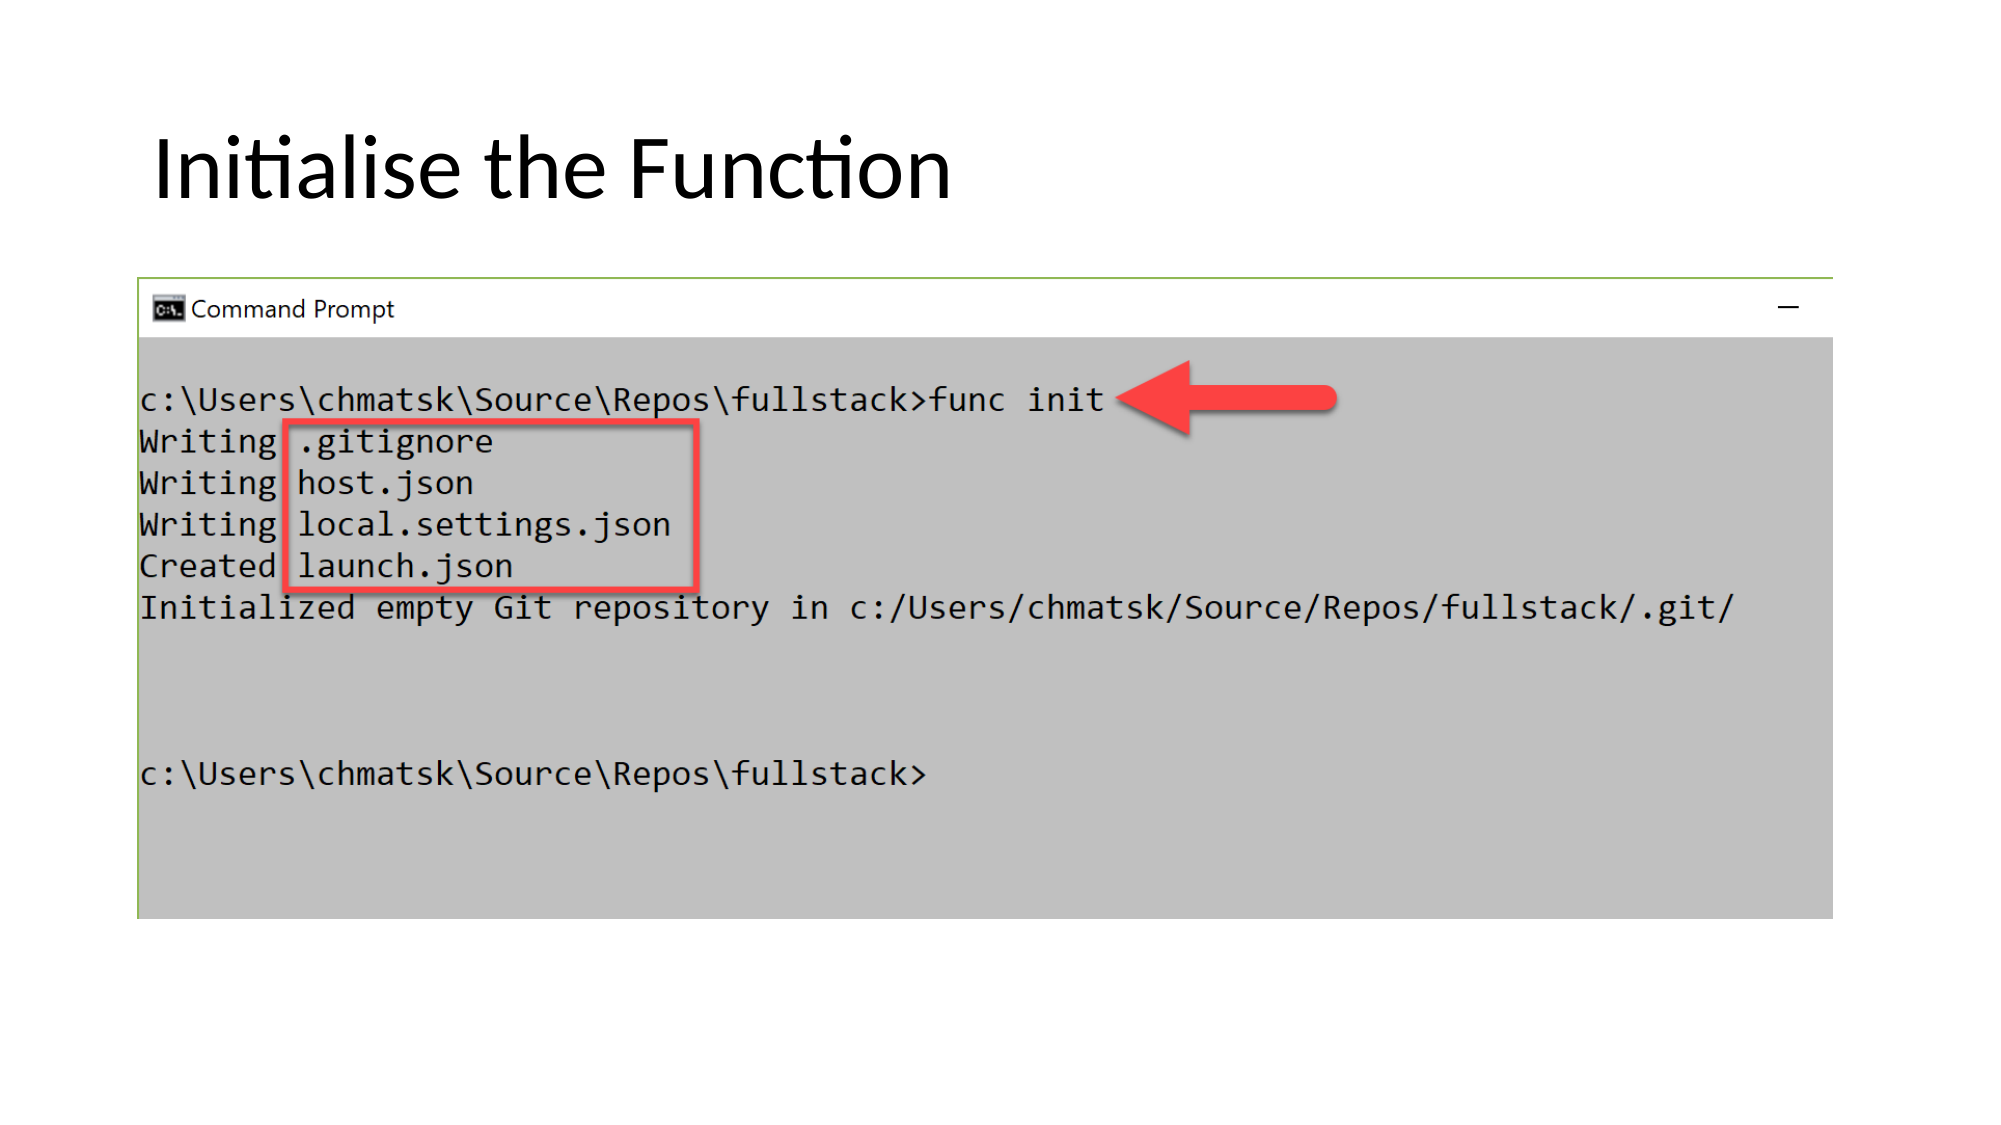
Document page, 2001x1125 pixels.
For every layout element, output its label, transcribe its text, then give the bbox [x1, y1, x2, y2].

picture [137, 276, 1833, 919]
title Initialise the Function [137, 59, 1863, 278]
